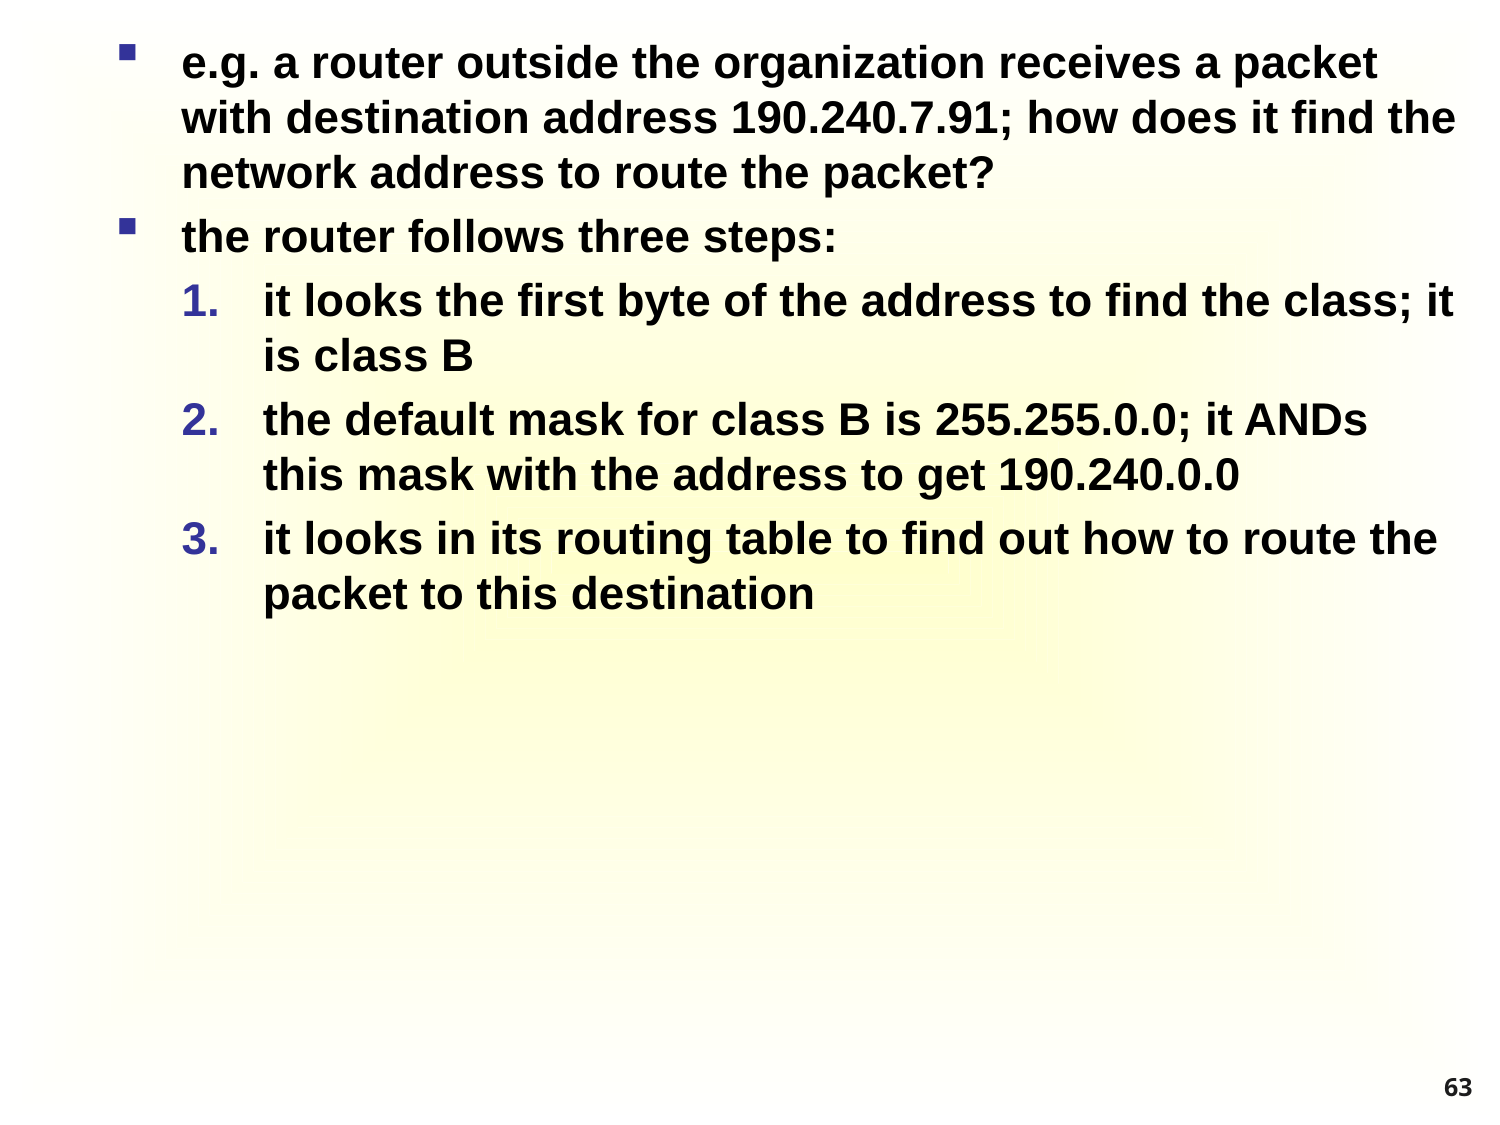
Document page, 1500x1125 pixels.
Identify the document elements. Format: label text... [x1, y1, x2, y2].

text_box e.g. a router outside the organization receives a packet with destination address 190.240.7.91; how does it find the network address to route the packet? the router follows three steps: it looks the first byte of the address to find the class; it is class B the default mask for class B is 255.255.0.0; it ANDs this mask with the address to get 190.240.0.0 it looks in its routing table to find out how to route the packet to this destination [99, 24, 1475, 613]
slide_number 63 [1399, 1087, 1488, 1113]
